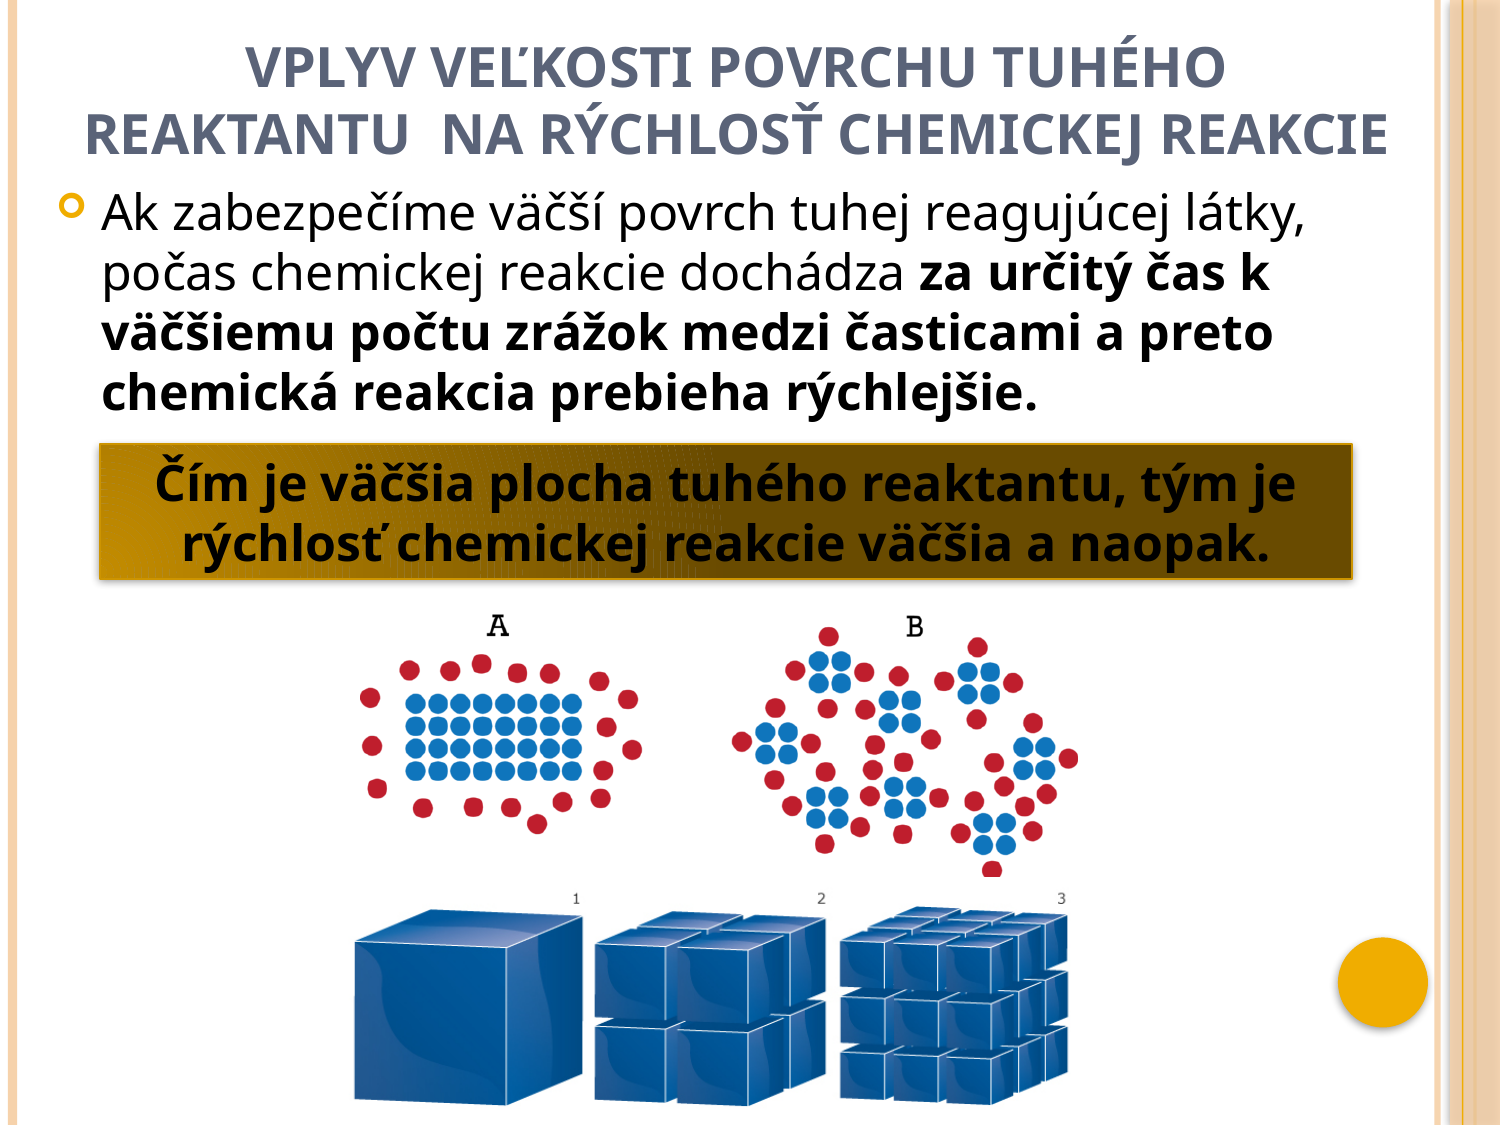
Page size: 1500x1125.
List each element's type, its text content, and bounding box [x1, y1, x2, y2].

title Vplyv veľkosti povrchu tuhého reaktantu na rýchlosť chemickej reakcie [64, 19, 1408, 172]
text_box Čím je väčšia plocha tuhého reaktantu, tým je rýchlosť chemickej reakcie väčšia a naopak. [99, 443, 1353, 580]
picture [324, 609, 1093, 1125]
list Ak zabezpečíme väčší povrch tuhej reagujúcej látky, počas chemickej reakcie dochádza za určitý čas k väčšiemu počtu zrážok medzi časticami a preto chemická reakcia prebieha rýchlejšie. [41, 172, 1414, 1051]
